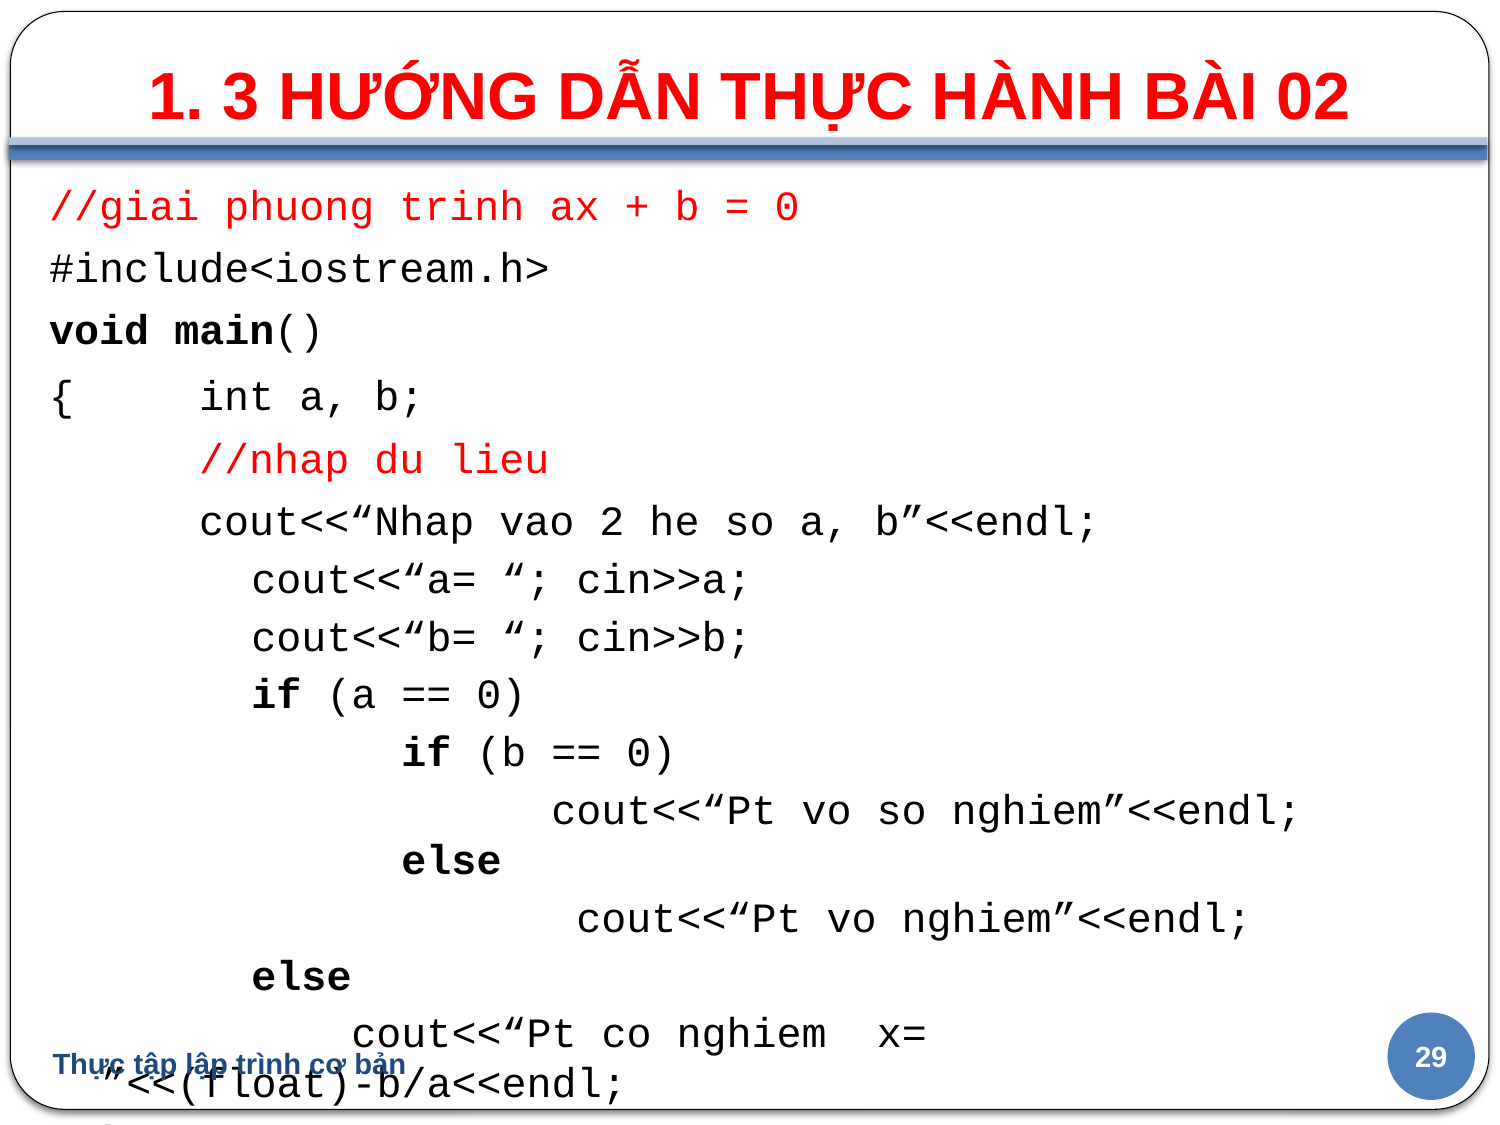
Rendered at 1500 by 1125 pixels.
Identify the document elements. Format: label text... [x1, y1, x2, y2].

list //giai phuong trinh ax + b = 0 #include<iostream.h> void main() { int a, b; //nhap du lieu cout<<“Nhap vao 2 he so a, b”<<endl; cout<<“a= “; cin>>a; cout<<“b= “; cin>>b; if (a == 0) if (b == 0) cout<<“Pt vo so nghiem”<<endl; else cout<<“Pt vo nghiem”<<endl; else cout<<“Pt co nghiem x= ”<<(float)-b/a<<endl; } [33, 170, 1476, 1125]
text_box 1. 3 HƯỚNG DẪN THỰC HÀNH BÀI 02 [50, 10, 1450, 148]
slide_number 29 [1387, 1012, 1475, 1100]
footer Thực tập lập trình cơ bản [37, 1025, 650, 1100]
